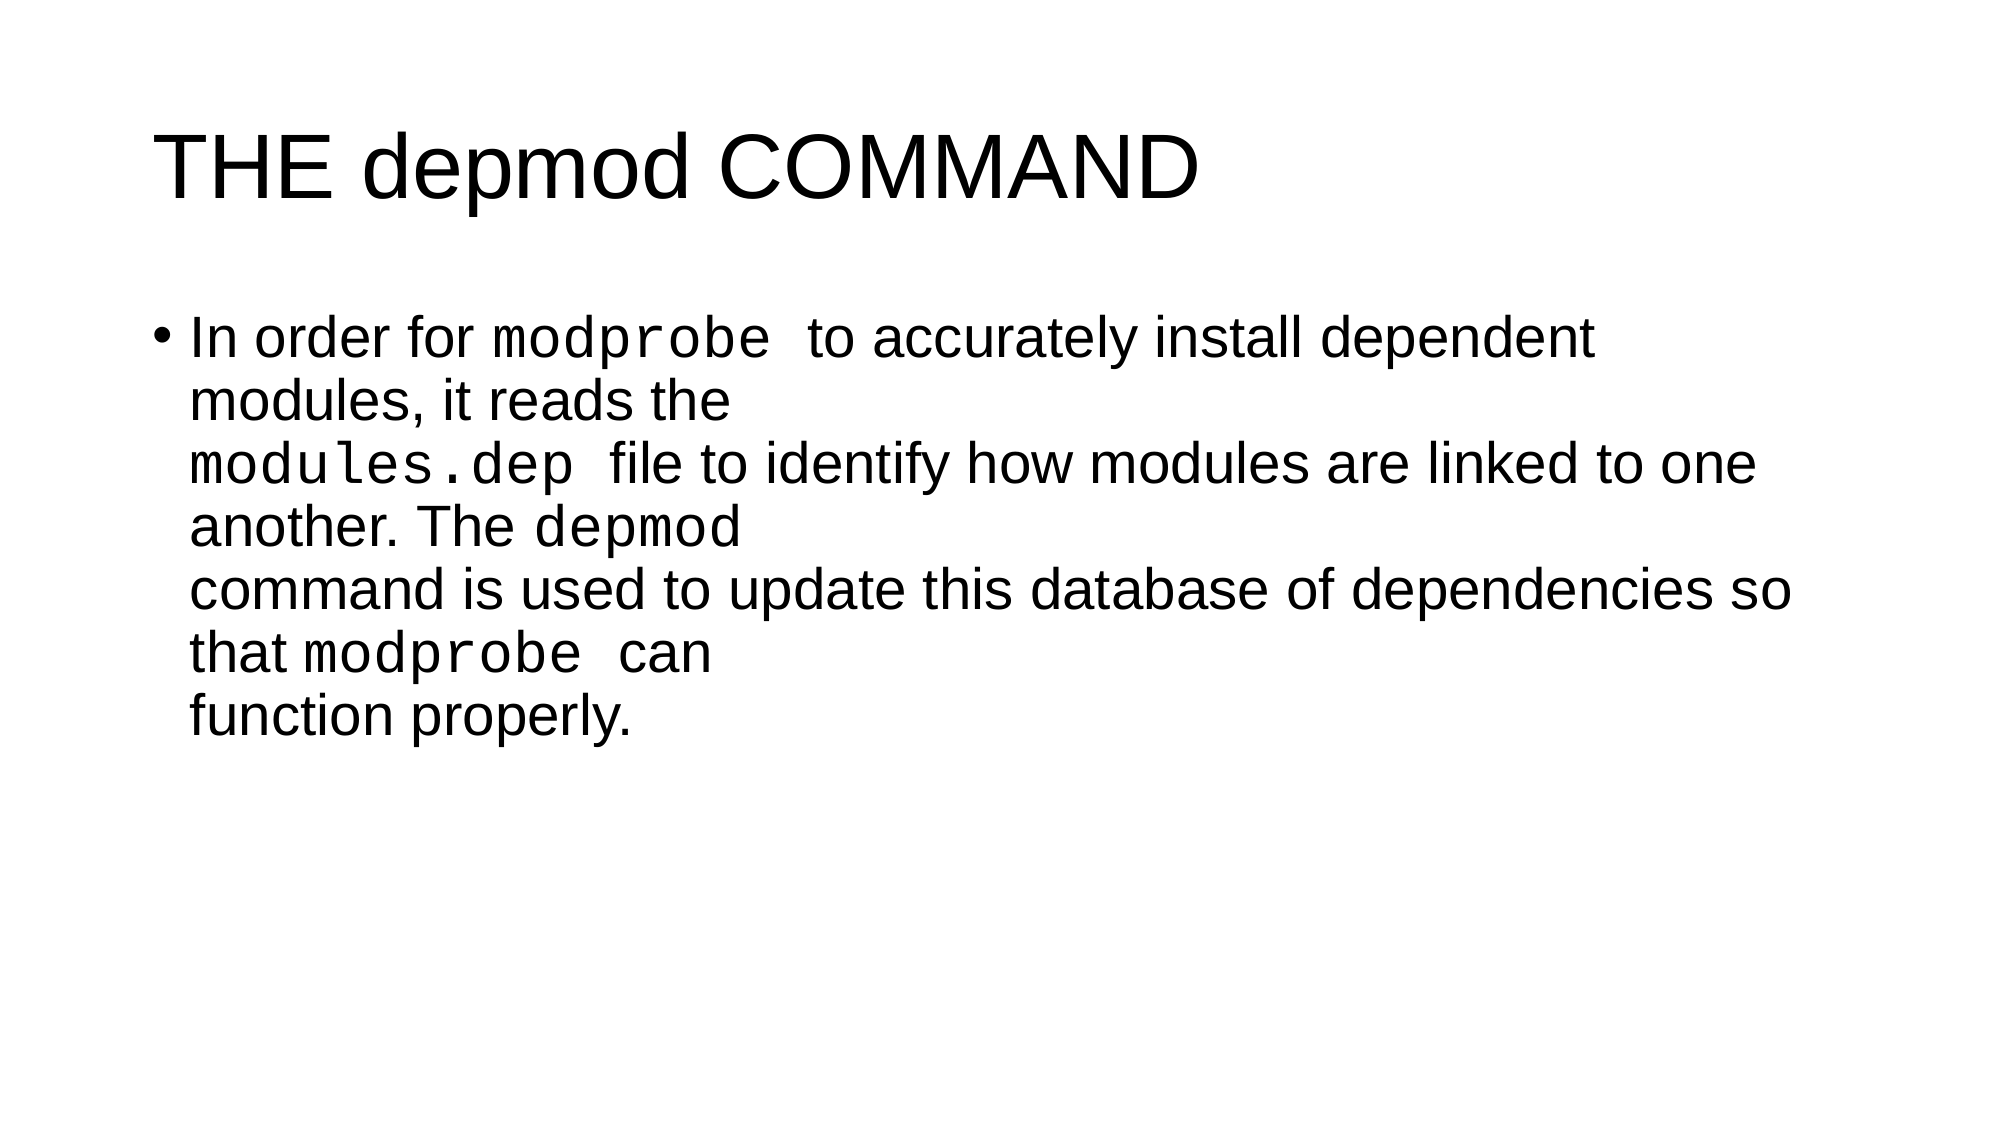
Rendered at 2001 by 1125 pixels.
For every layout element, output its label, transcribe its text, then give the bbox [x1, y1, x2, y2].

list In order for modprobe to accurately install dependent modules, it reads the modules.dep file to identify how modules are linked to one another. The depmod command is used to update this database of dependencies so that modprobe can function properly. [137, 299, 1863, 1014]
title THE depmod COMMAND [137, 59, 1863, 278]
